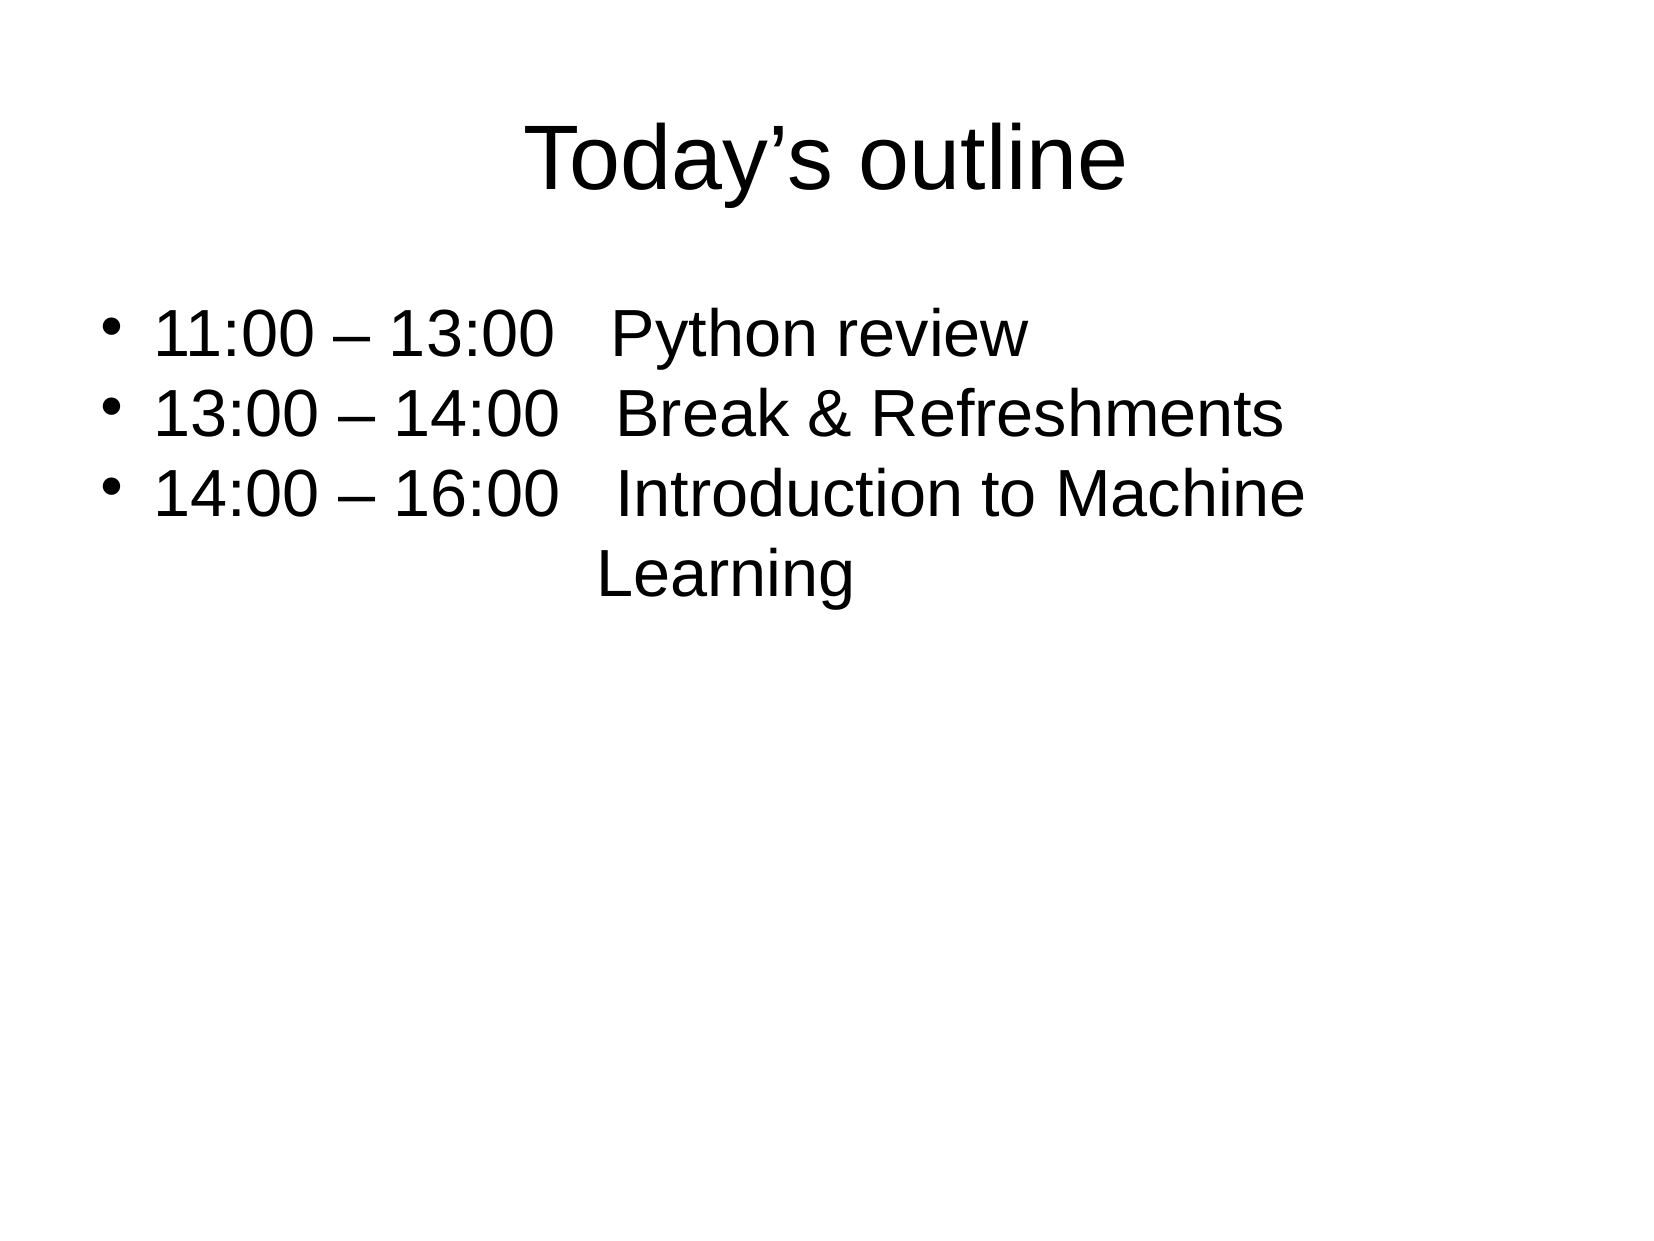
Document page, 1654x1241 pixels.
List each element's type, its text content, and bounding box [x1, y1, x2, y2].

text_box 11:00 – 13:00 Python review 13:00 – 14:00 Break & Refreshments 14:00 – 16:00 Introduction to Machine Learning [82, 290, 1571, 1010]
text_box Today’s outline [82, 49, 1571, 257]
